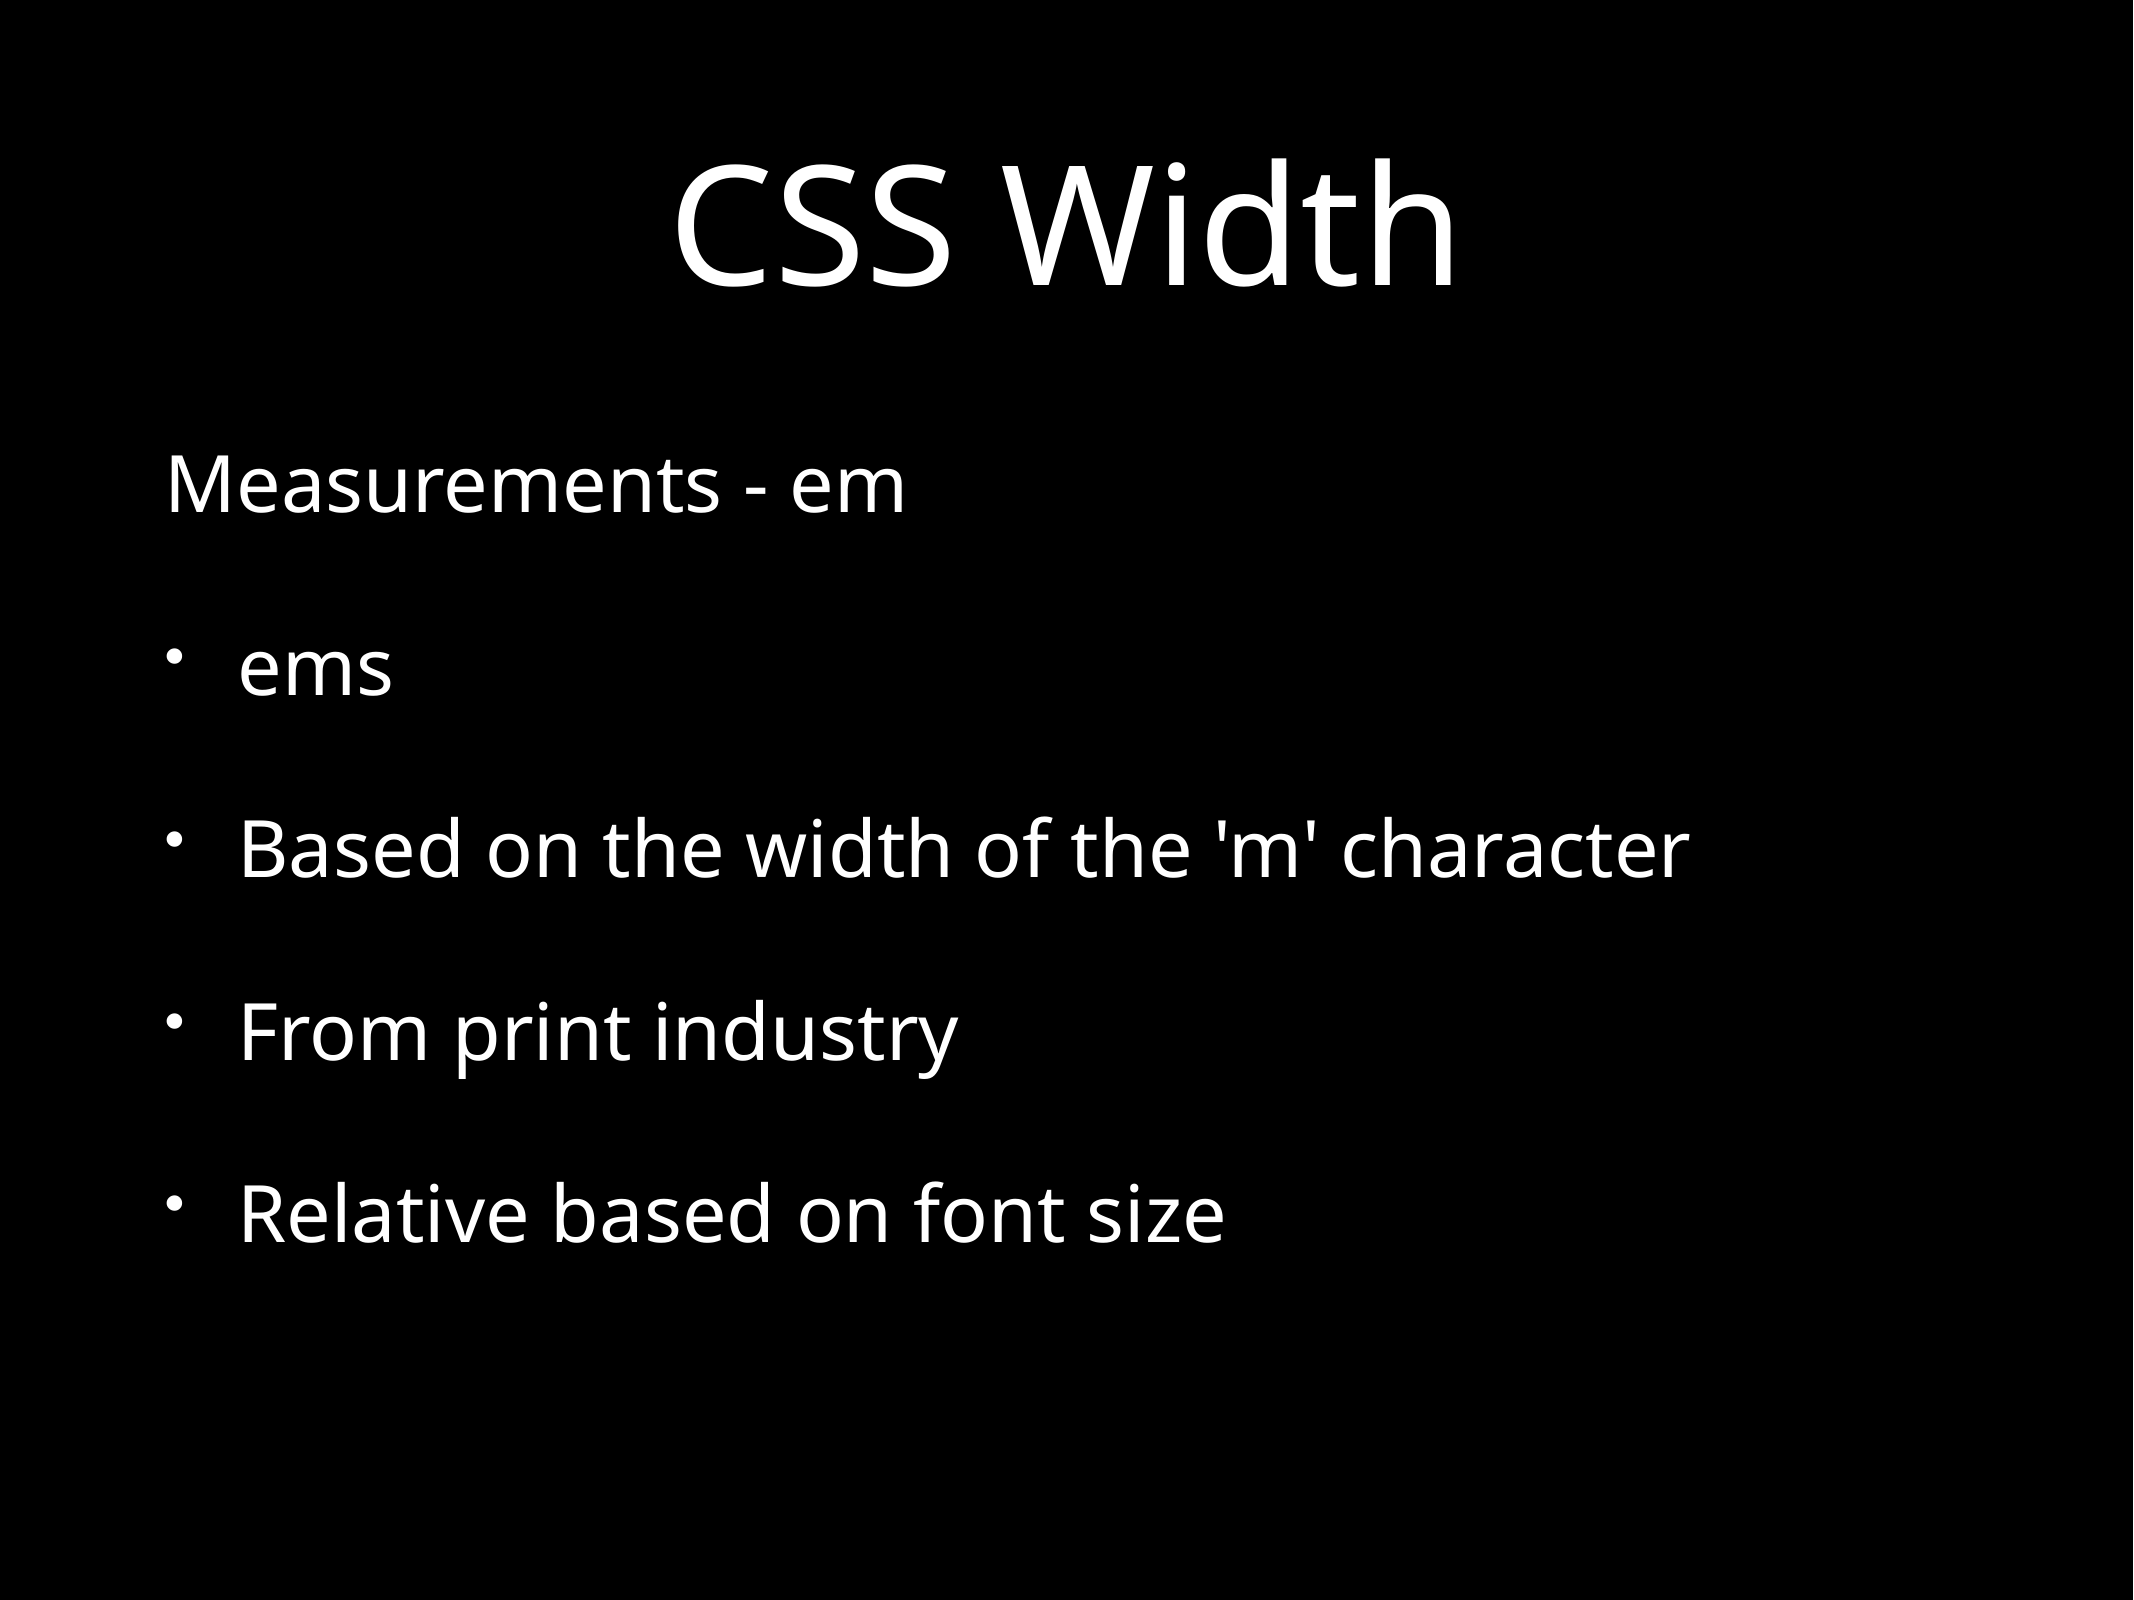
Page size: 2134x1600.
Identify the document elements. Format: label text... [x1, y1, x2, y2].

list Measurements - em ems Based on the width of the 'm' character From print industry Relative based on font size [155, 424, 1978, 1457]
title CSS Width [155, 41, 1978, 397]
